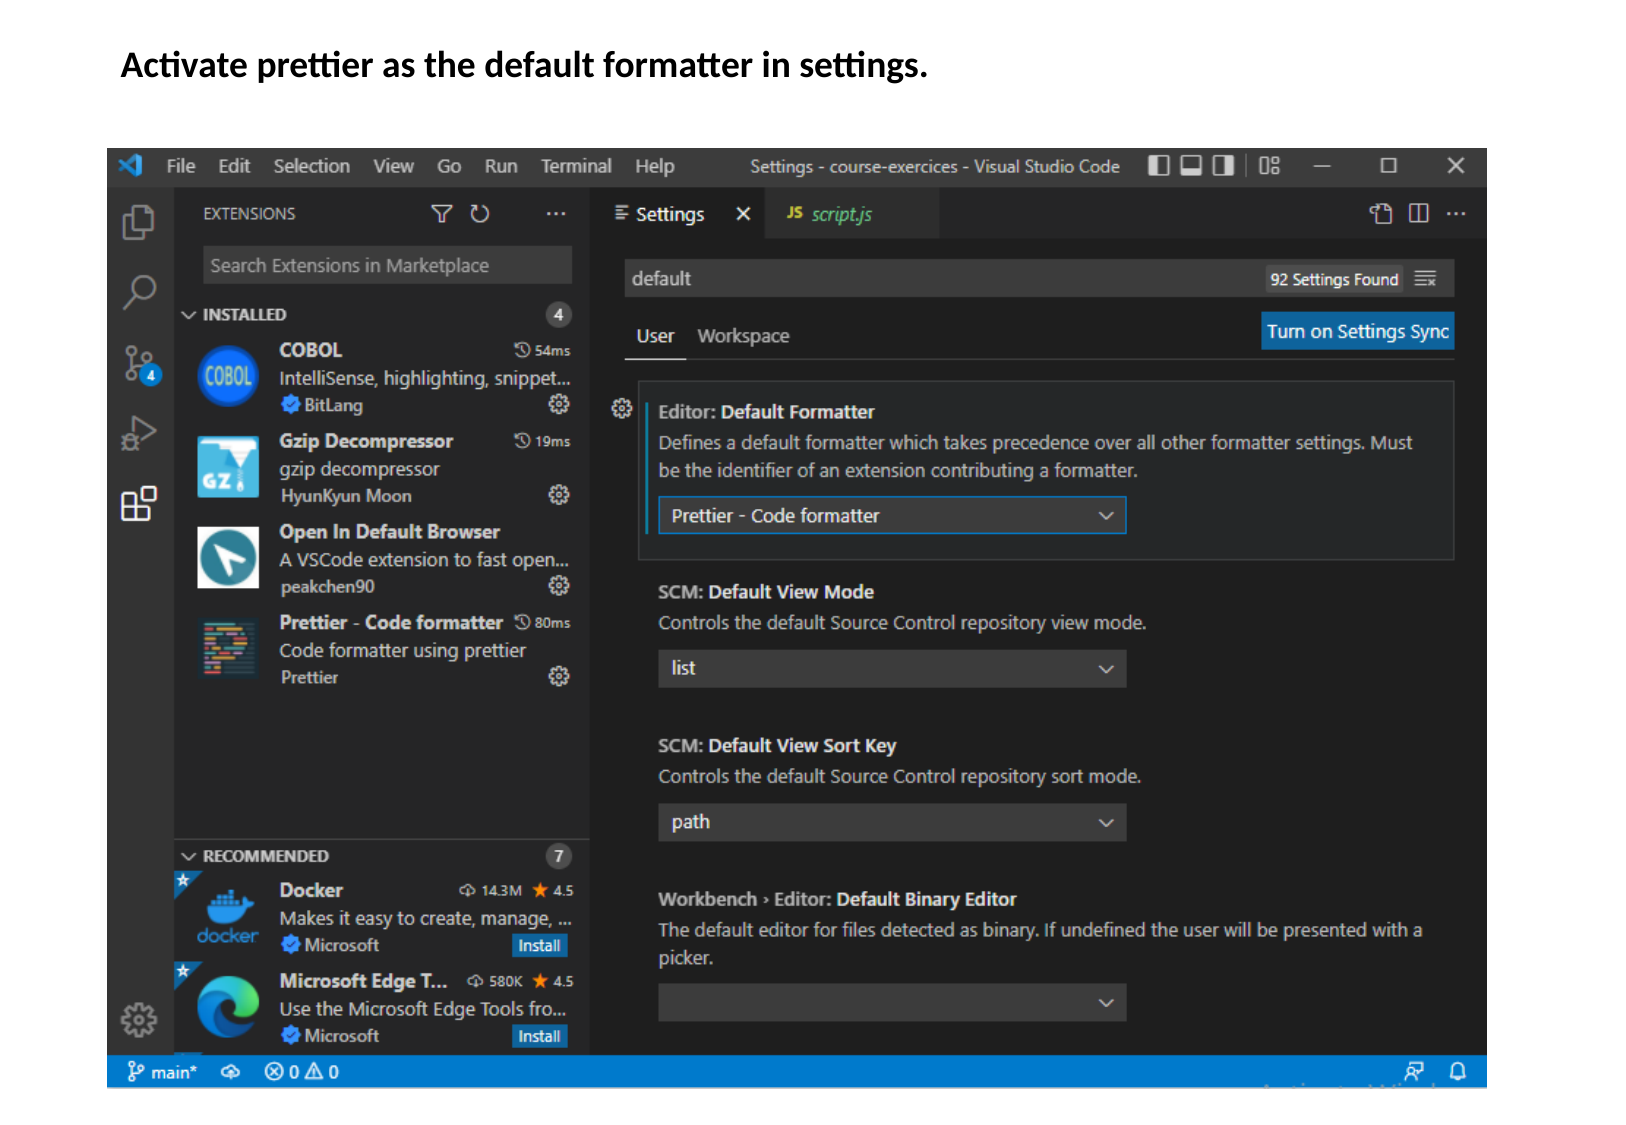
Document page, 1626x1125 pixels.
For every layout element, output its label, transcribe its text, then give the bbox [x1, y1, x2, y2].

text_box Activate prettier as the default formatter in settings. [105, 32, 1562, 93]
picture [107, 148, 1487, 1089]
